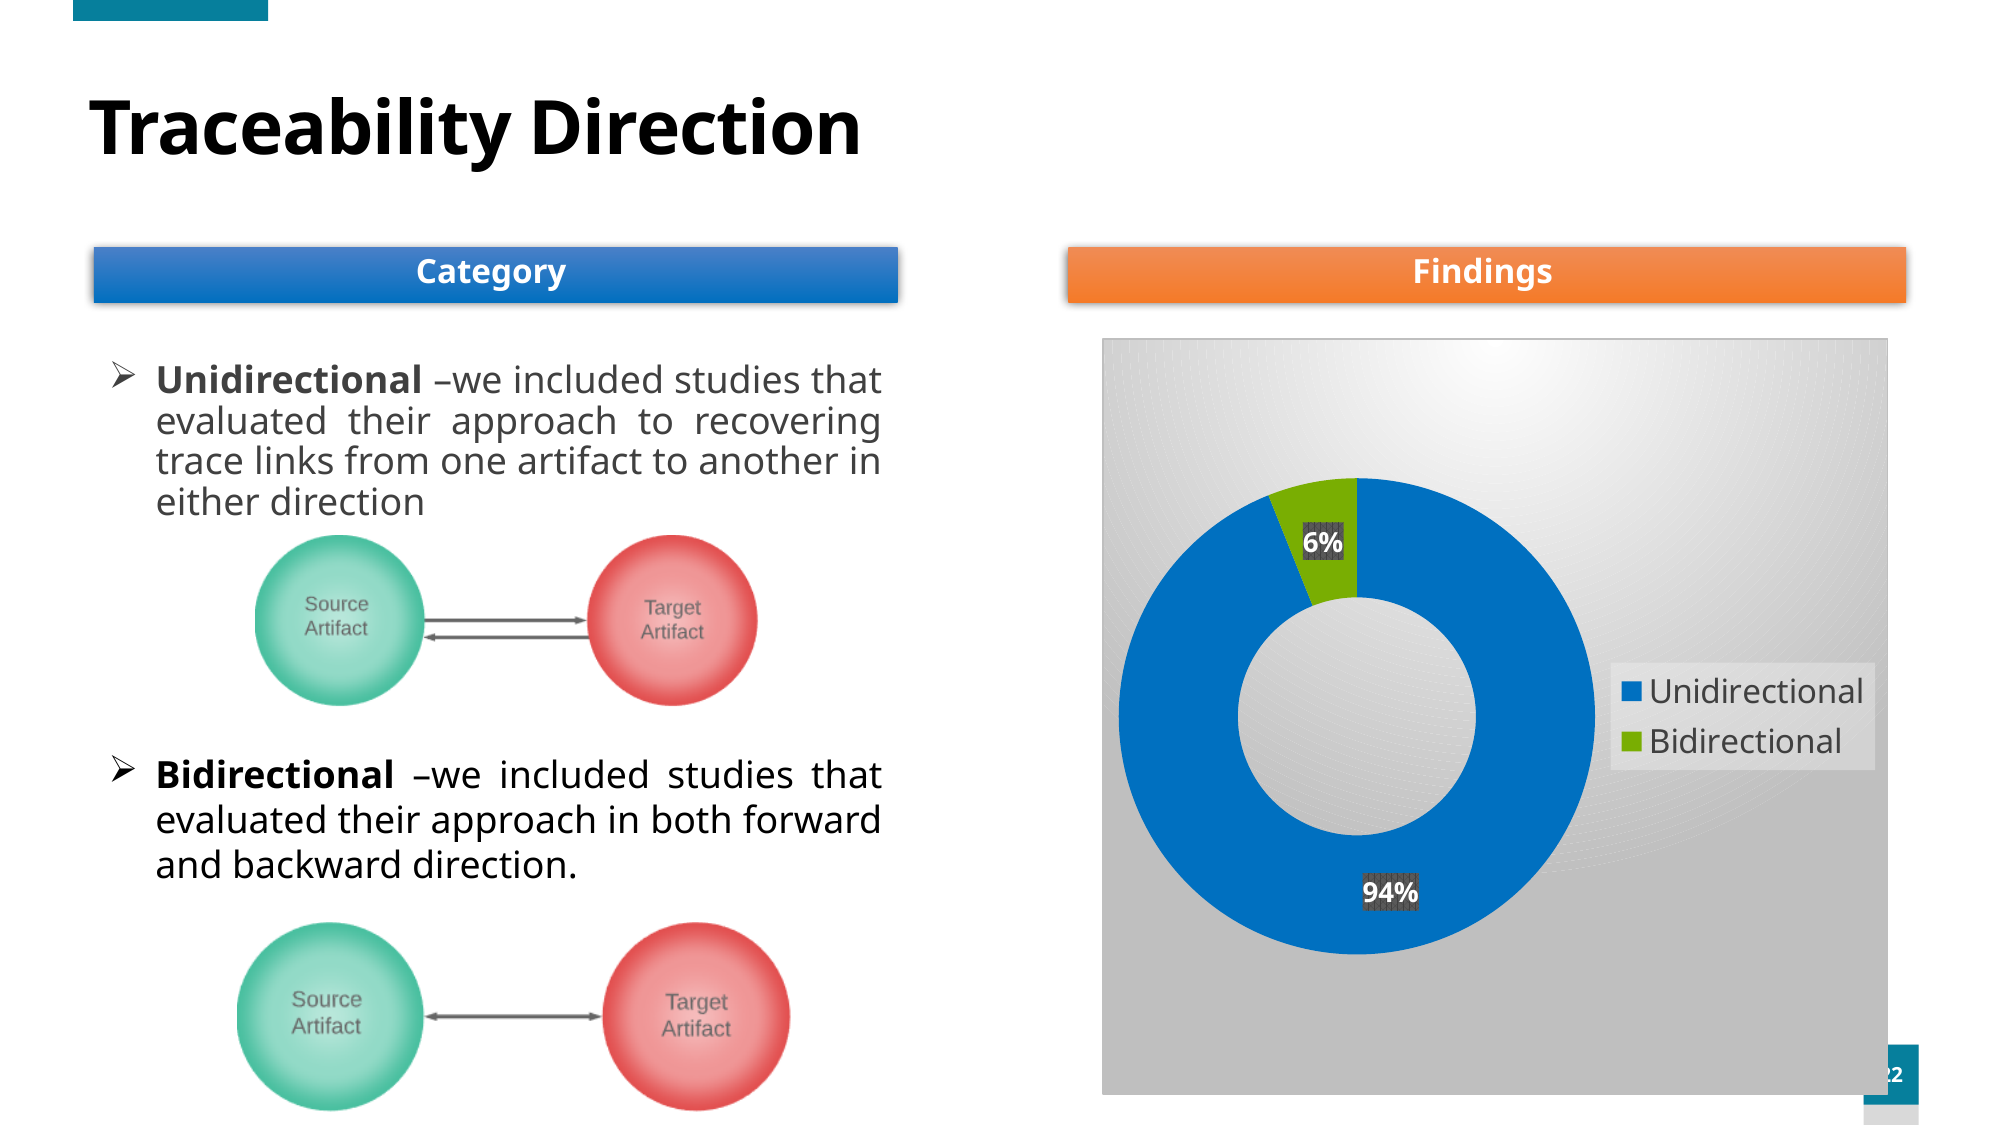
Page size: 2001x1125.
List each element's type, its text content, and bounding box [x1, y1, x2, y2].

chart [1102, 337, 1889, 1095]
list Findings [1068, 247, 1907, 303]
title Traceability Direction [73, 82, 1907, 179]
picture [255, 535, 775, 717]
picture [237, 922, 792, 1124]
list Unidirectional –we included studies that evaluated their approach to recovering trace links from one artifact to another in either direction [93, 353, 898, 563]
text_box Bidirectional –we included studies that evaluated their approach in both forward and backward direction. [93, 743, 898, 894]
list Category [93, 247, 898, 303]
